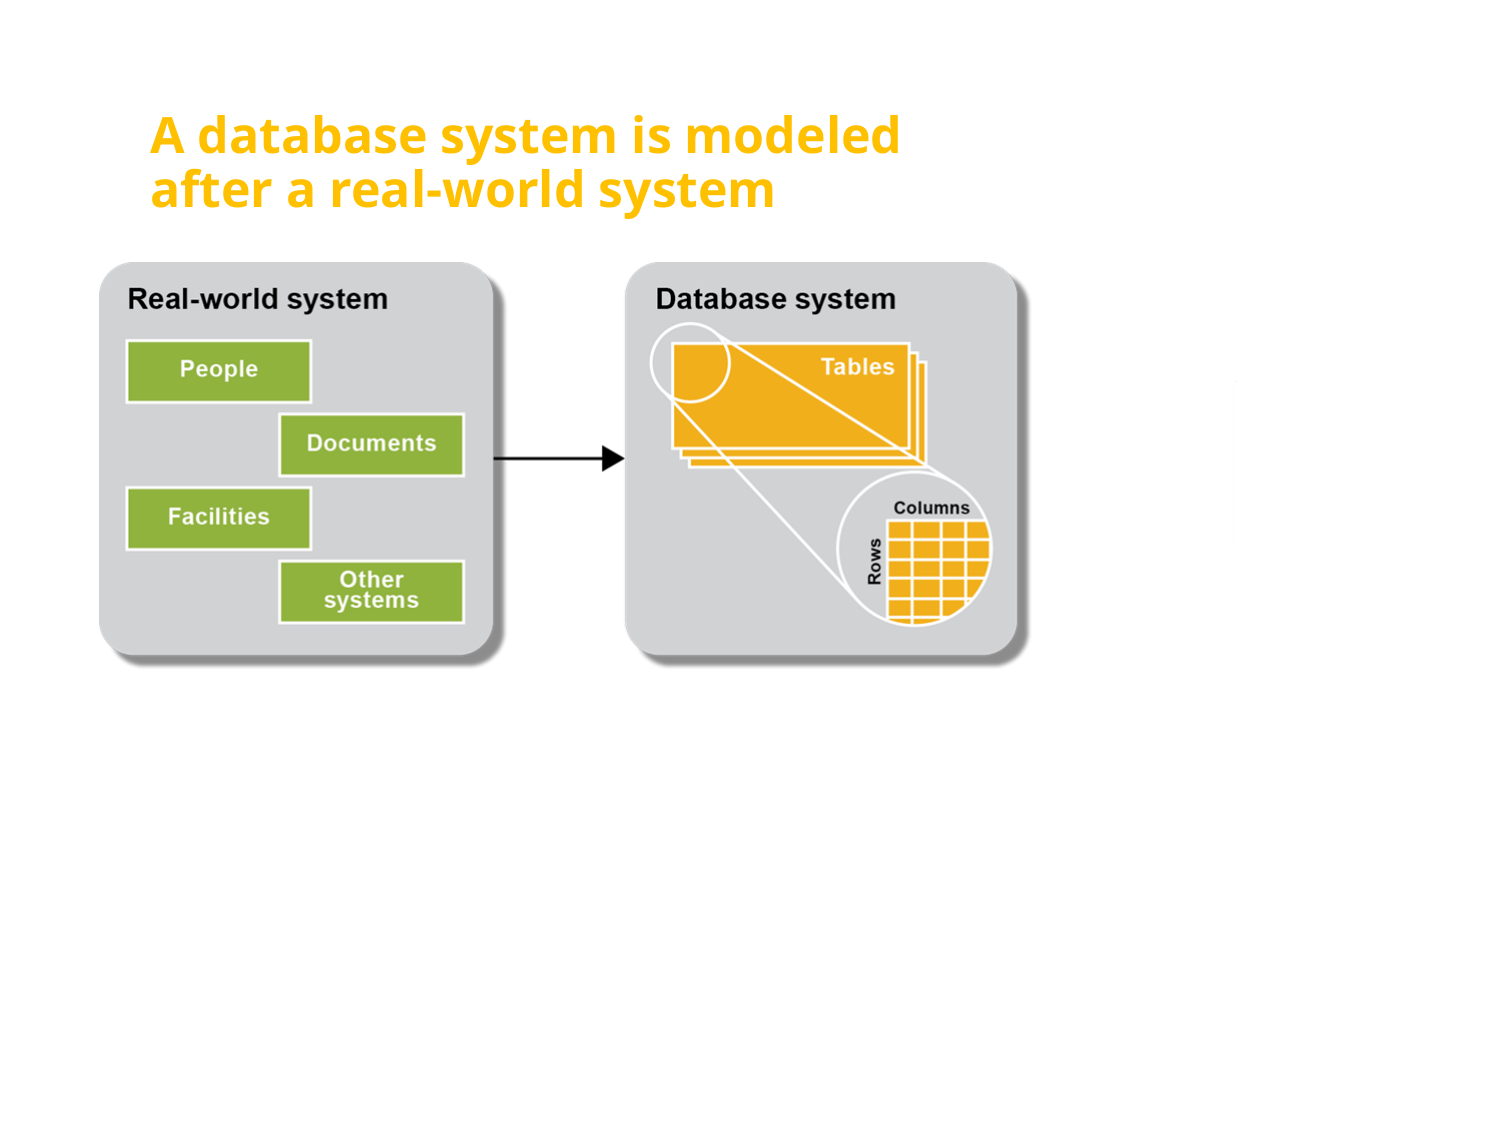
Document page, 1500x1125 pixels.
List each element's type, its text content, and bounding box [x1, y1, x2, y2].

title A database system is modeled after a real-world system [150, 70, 1350, 259]
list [99, 262, 1237, 691]
